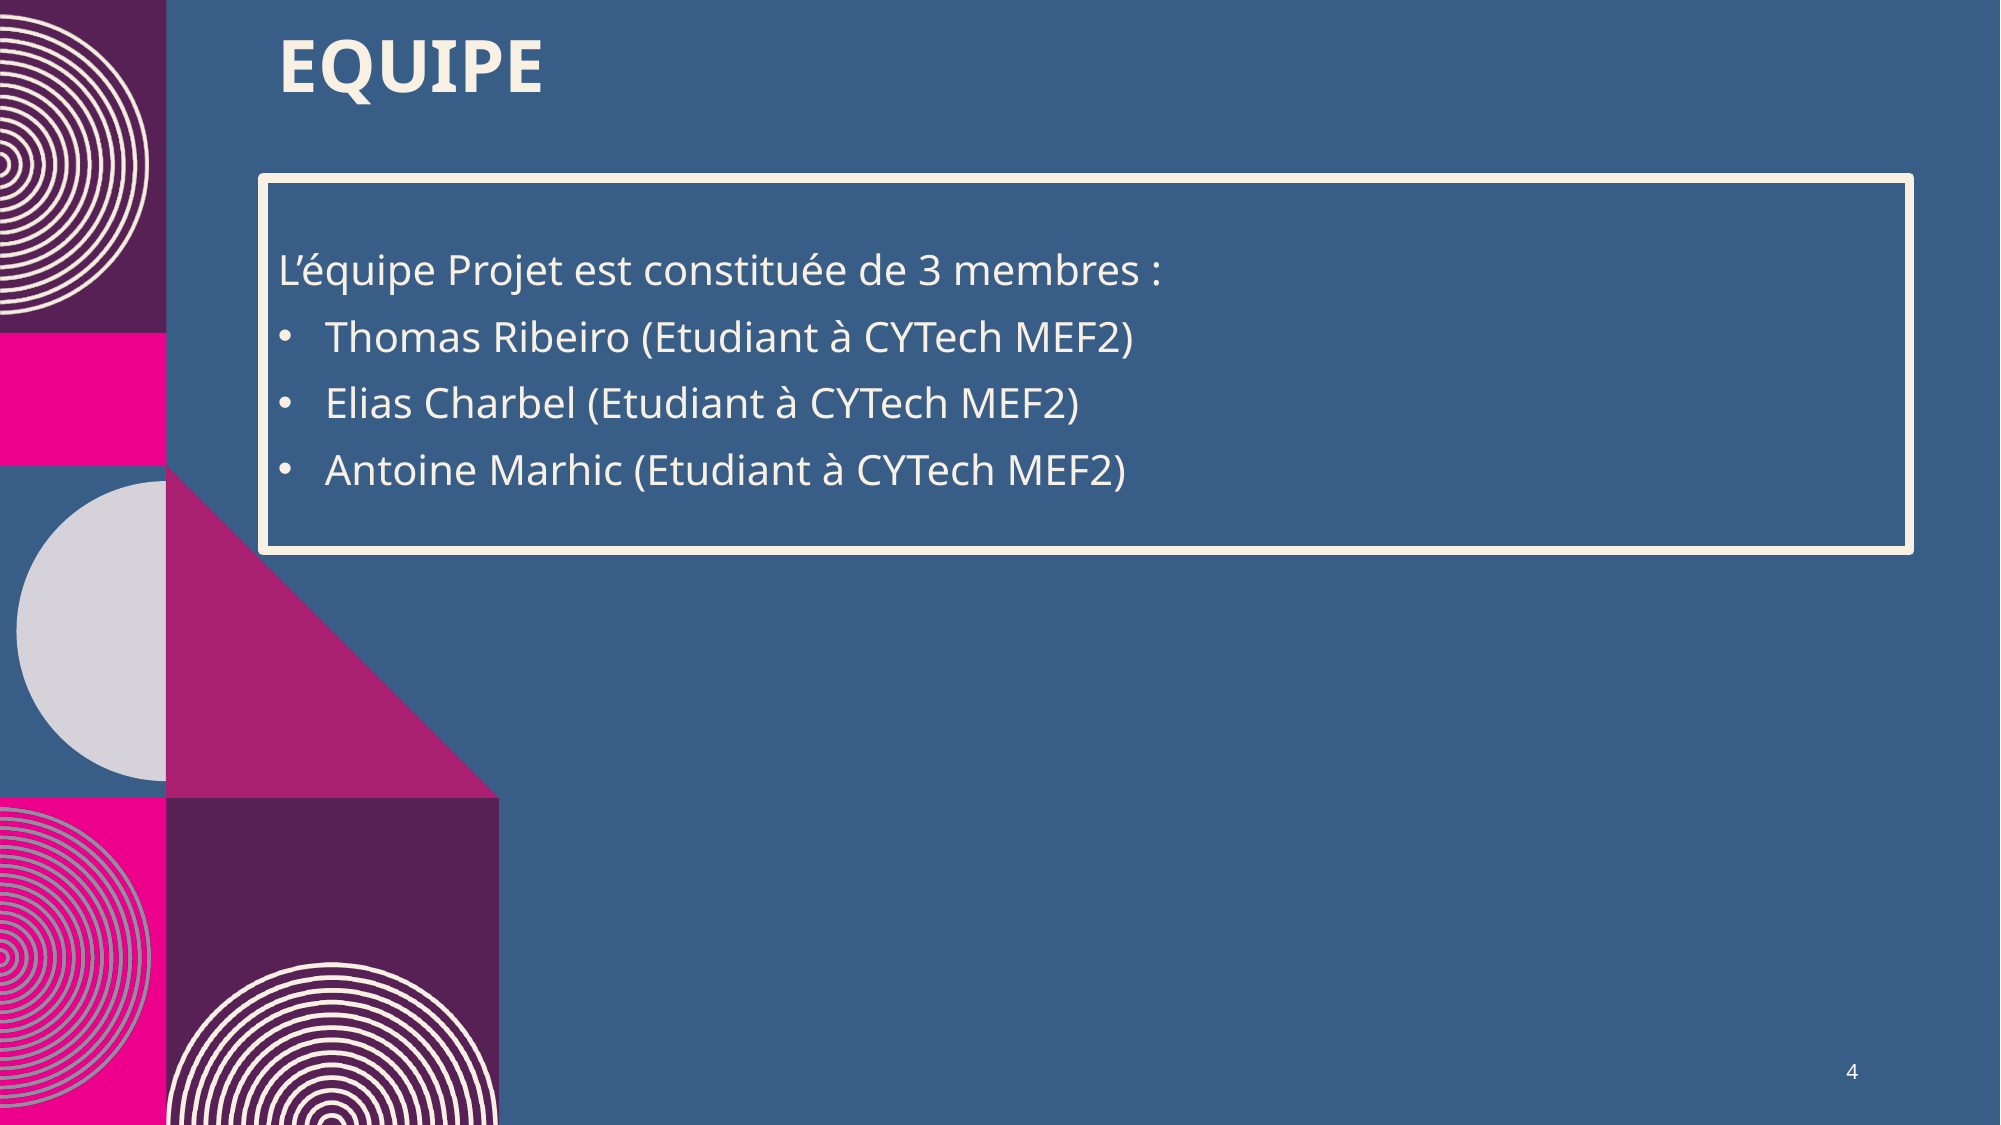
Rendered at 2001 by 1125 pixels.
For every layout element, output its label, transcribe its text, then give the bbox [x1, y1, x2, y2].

picture [0, 15, 149, 314]
picture [1, 808, 151, 1108]
list L’équipe Projet est constituée de 3 membres : Thomas Ribeiro (Etudiant à CYTech MEF2) Elias Charbel (Etudiant à CYTech MEF2) Antoine Marhic (Etudiant à CYTech MEF2) [262, 177, 1910, 551]
slide_number 4 [1798, 1042, 1874, 1103]
title EQUIPE [262, 22, 1893, 117]
picture [167, 962, 498, 1125]
